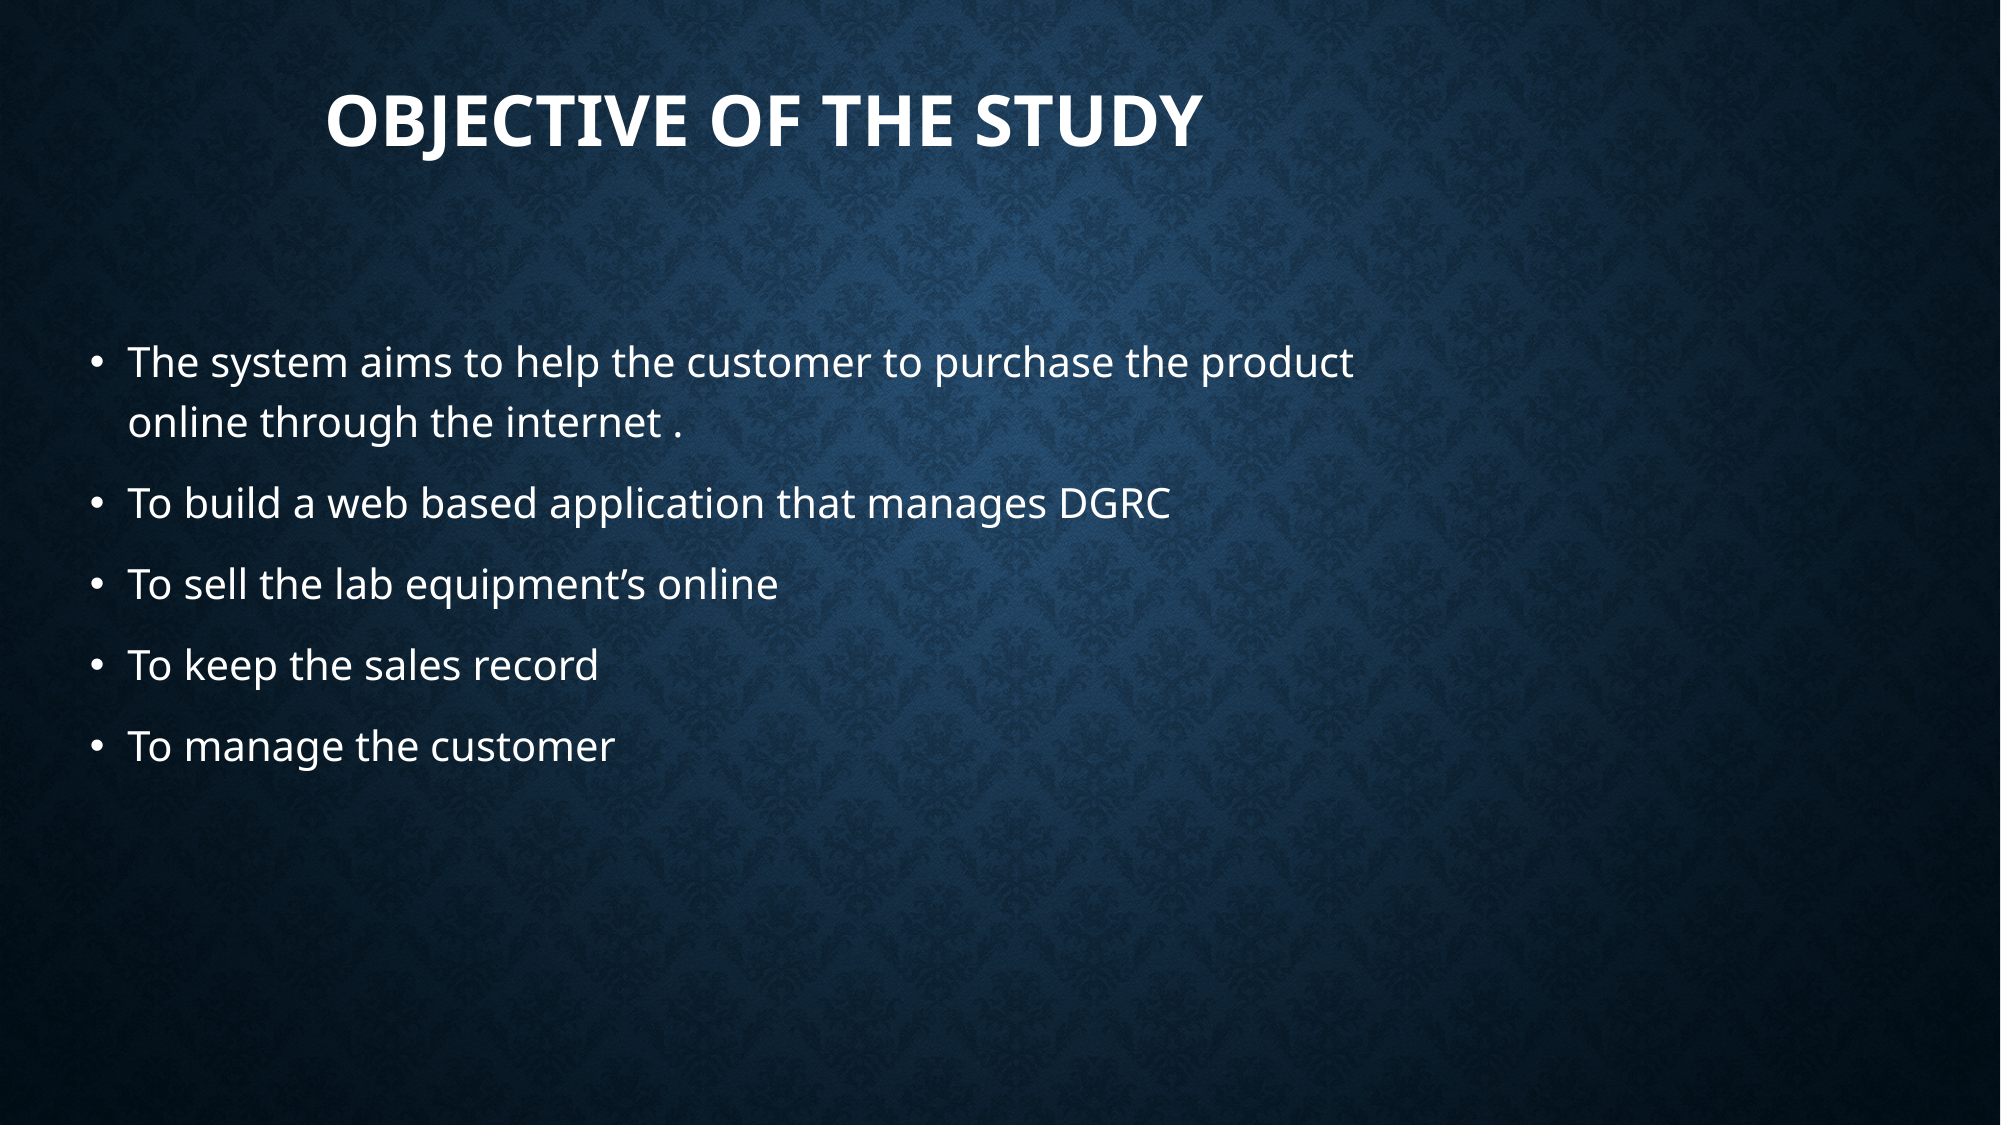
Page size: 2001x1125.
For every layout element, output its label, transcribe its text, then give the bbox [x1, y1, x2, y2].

list The system aims to help the customer to purchase the product online through the internet . To build a web based application that manages DGRC To sell the lab equipment’s online To keep the sales record To manage the customer [74, 318, 1455, 801]
title Objective of the study [64, 0, 1465, 248]
